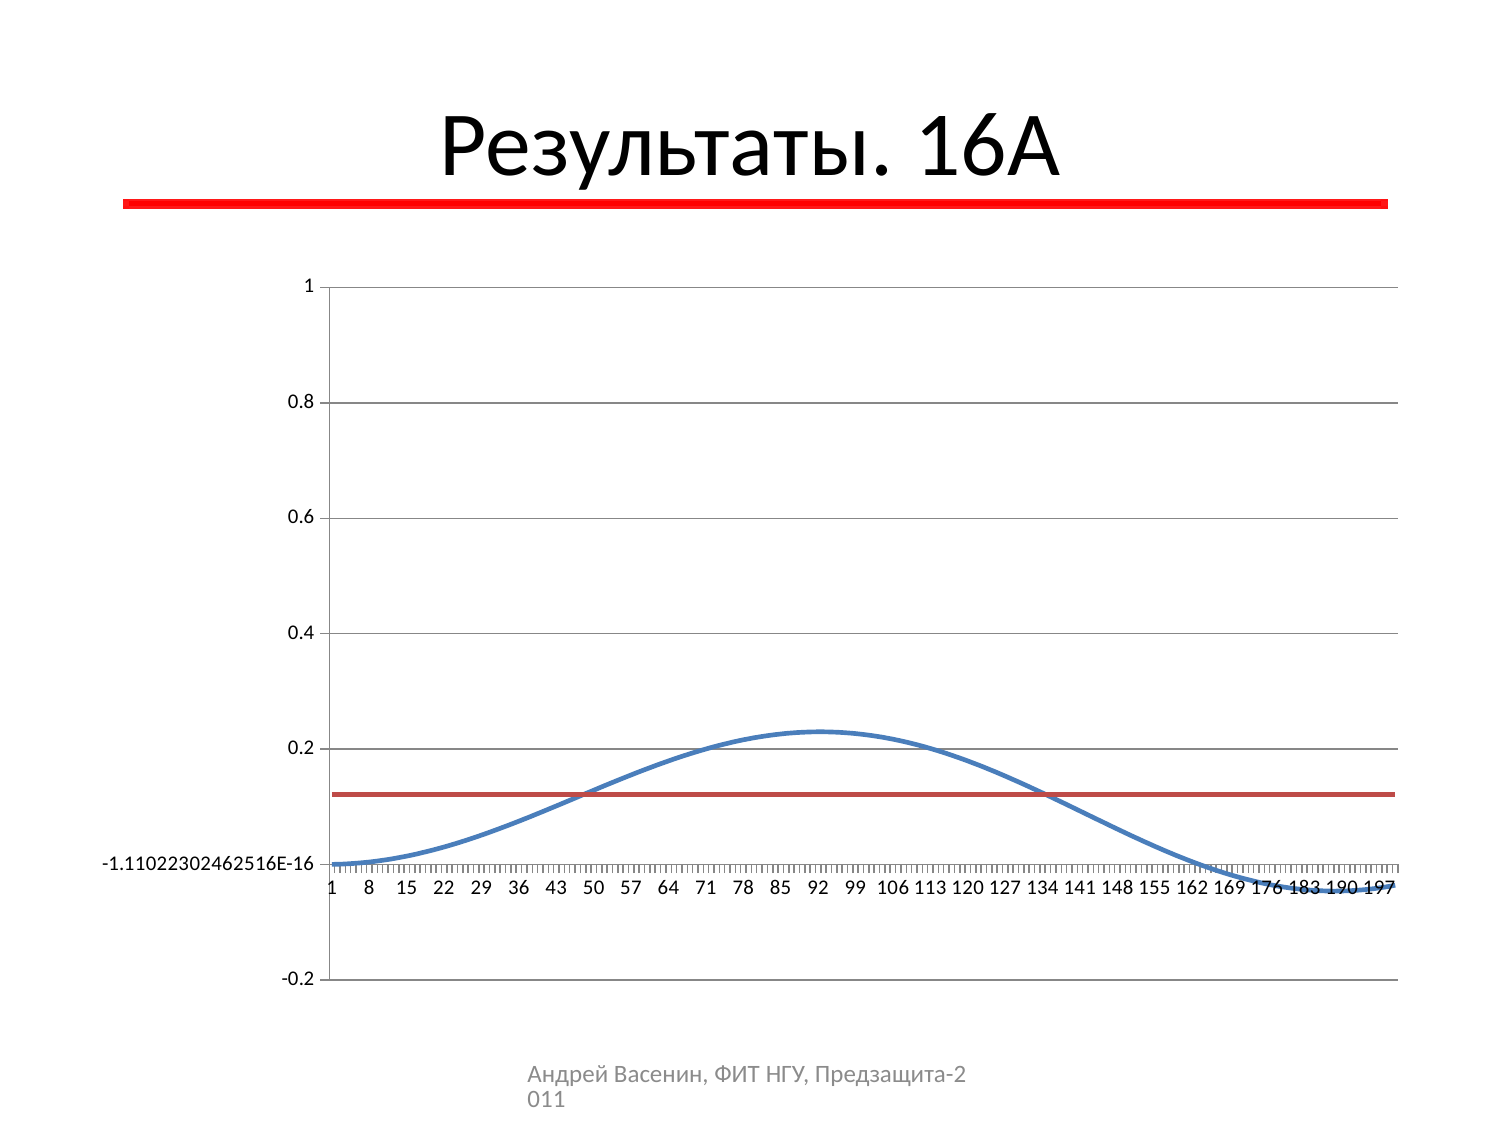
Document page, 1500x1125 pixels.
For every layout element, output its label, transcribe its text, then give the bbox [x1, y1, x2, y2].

footer Андрей Васенин, ФИТ НГУ, Предзащита-2011 [512, 1042, 988, 1103]
picture [123, 199, 1389, 209]
title Результаты. 16A [75, 45, 1425, 233]
chart [74, 262, 1426, 1006]
